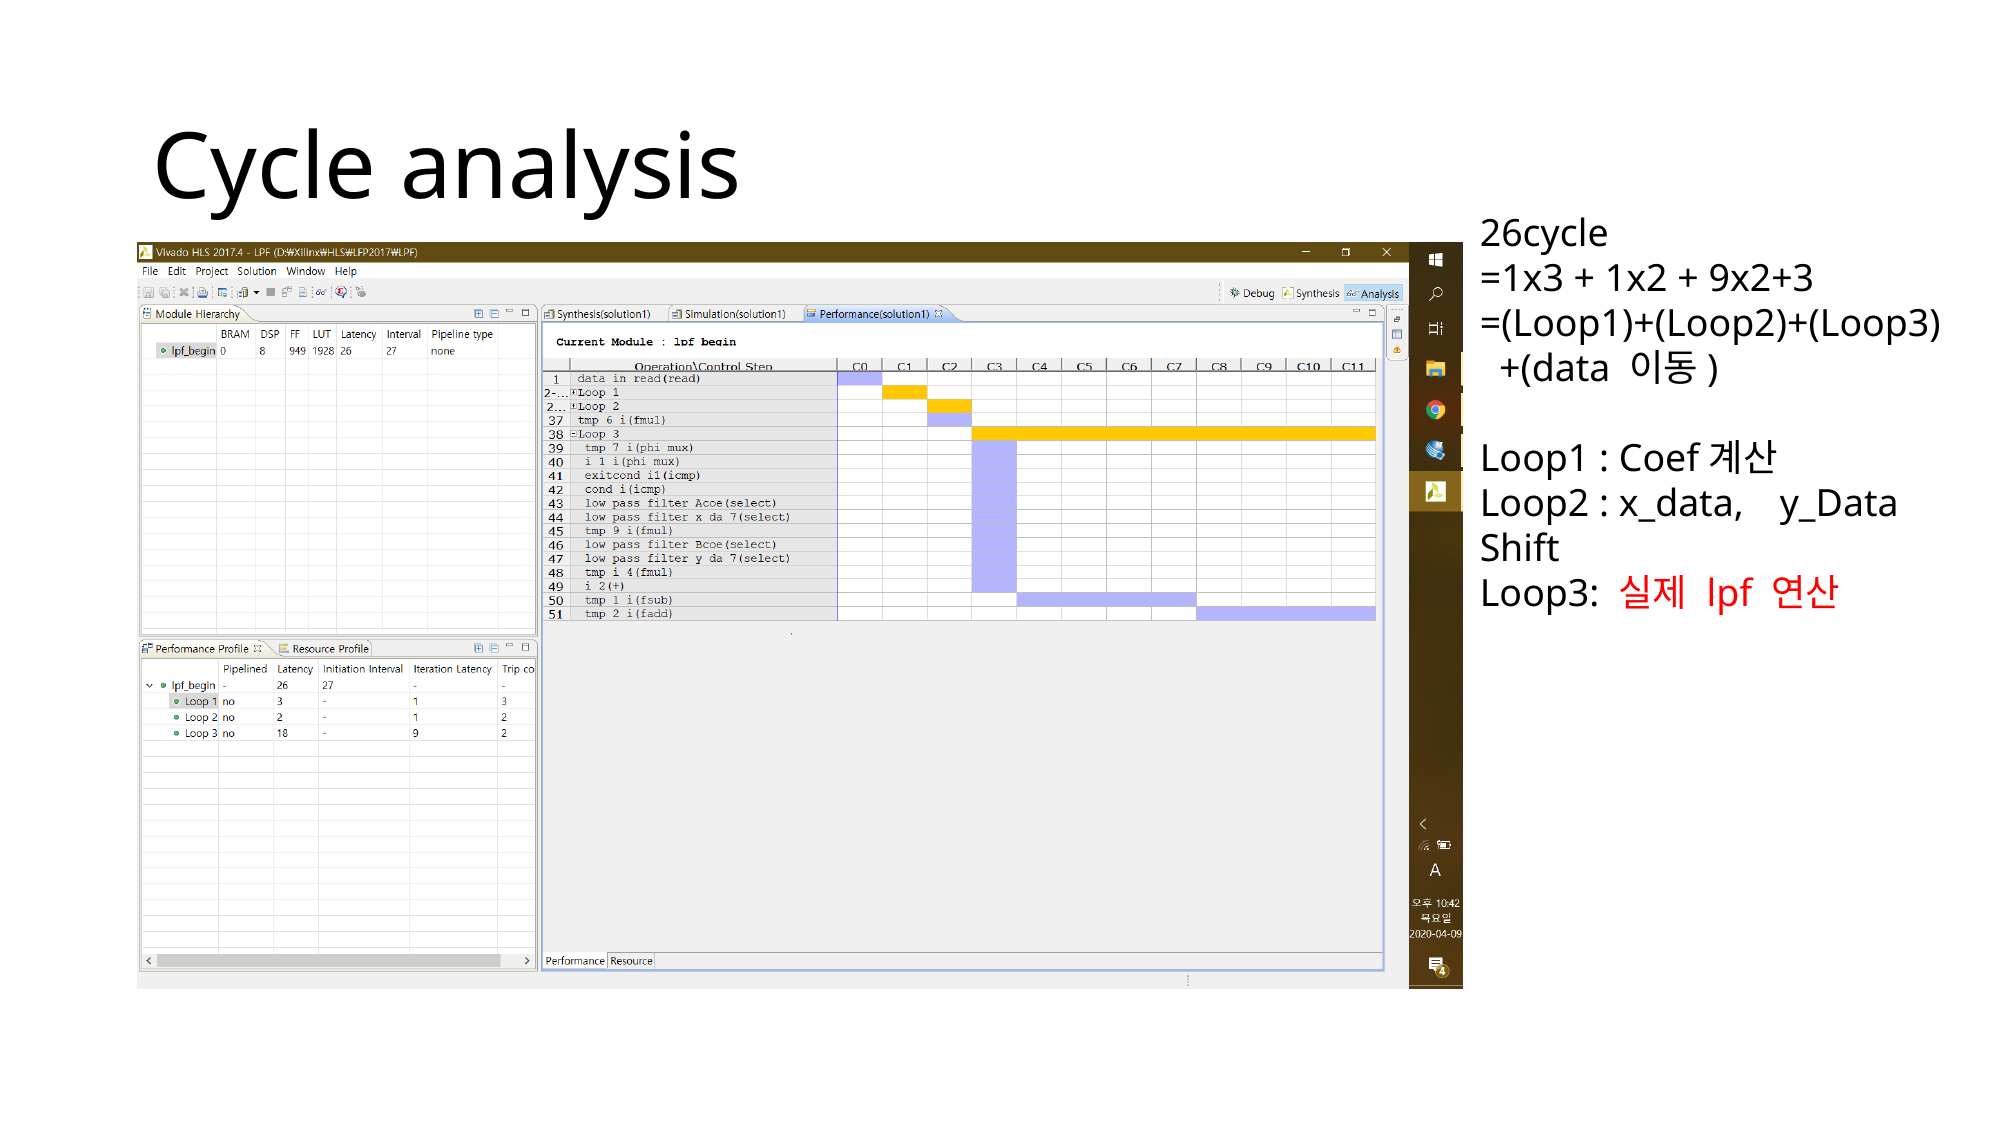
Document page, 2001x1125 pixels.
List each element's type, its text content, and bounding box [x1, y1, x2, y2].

picture [137, 242, 1463, 989]
text_box 26cycle =1x3 + 1x2 + 9x2+3 =(Loop1)+(Loop2)+(Loop3) +(data 이동) Loop1 : Coef계산 Loop2 : x_data, y_Data Shift Loop3: 실제 lpf 연산 [1464, 201, 2000, 621]
title Cycle analysis [137, 59, 1863, 278]
